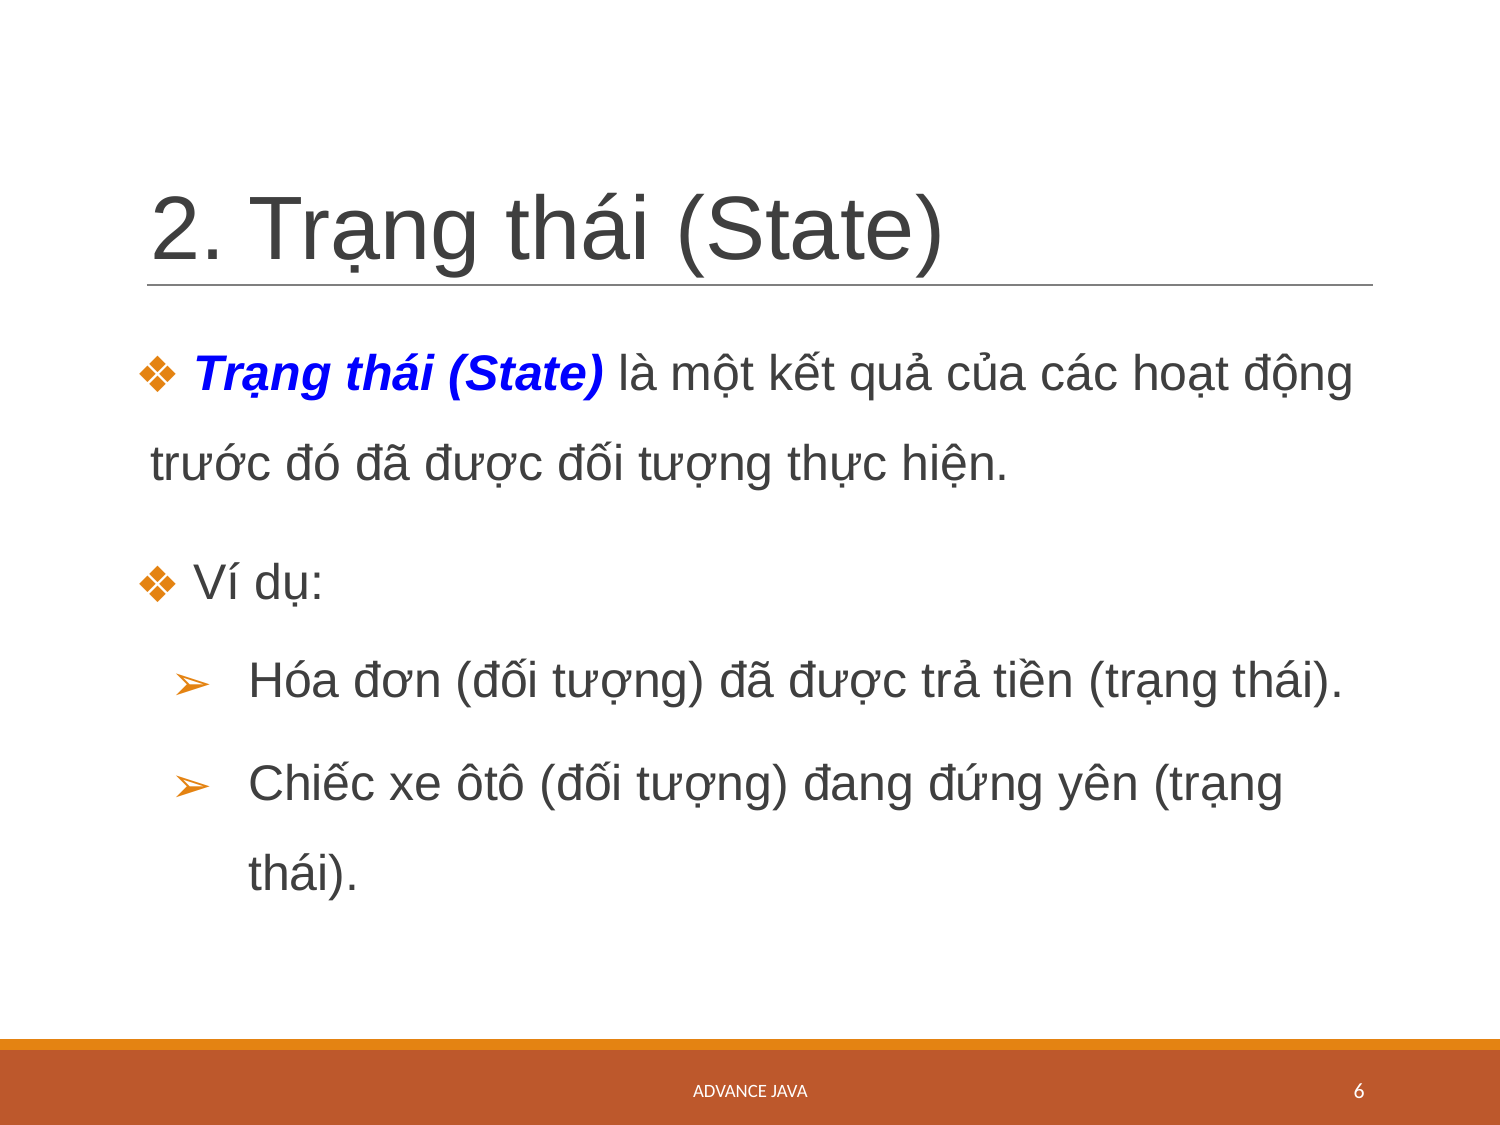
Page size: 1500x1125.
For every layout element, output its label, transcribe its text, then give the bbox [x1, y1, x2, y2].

title 2. Trạng thái (State) [135, 47, 1373, 285]
list Trạng thái (State) là một kết quả của các hoạt động trước đó đã được đối tượng thực hiện. Ví dụ: Hóa đơn (đối tượng) đã được trả tiền (trạng thái). Chiếc xe ôtô (đối tượng) đang đứng yên (trạng thái). [135, 302, 1373, 963]
footer ADVANCE JAVA [453, 1059, 1047, 1120]
slide_number ‹#› [1218, 1059, 1380, 1120]
